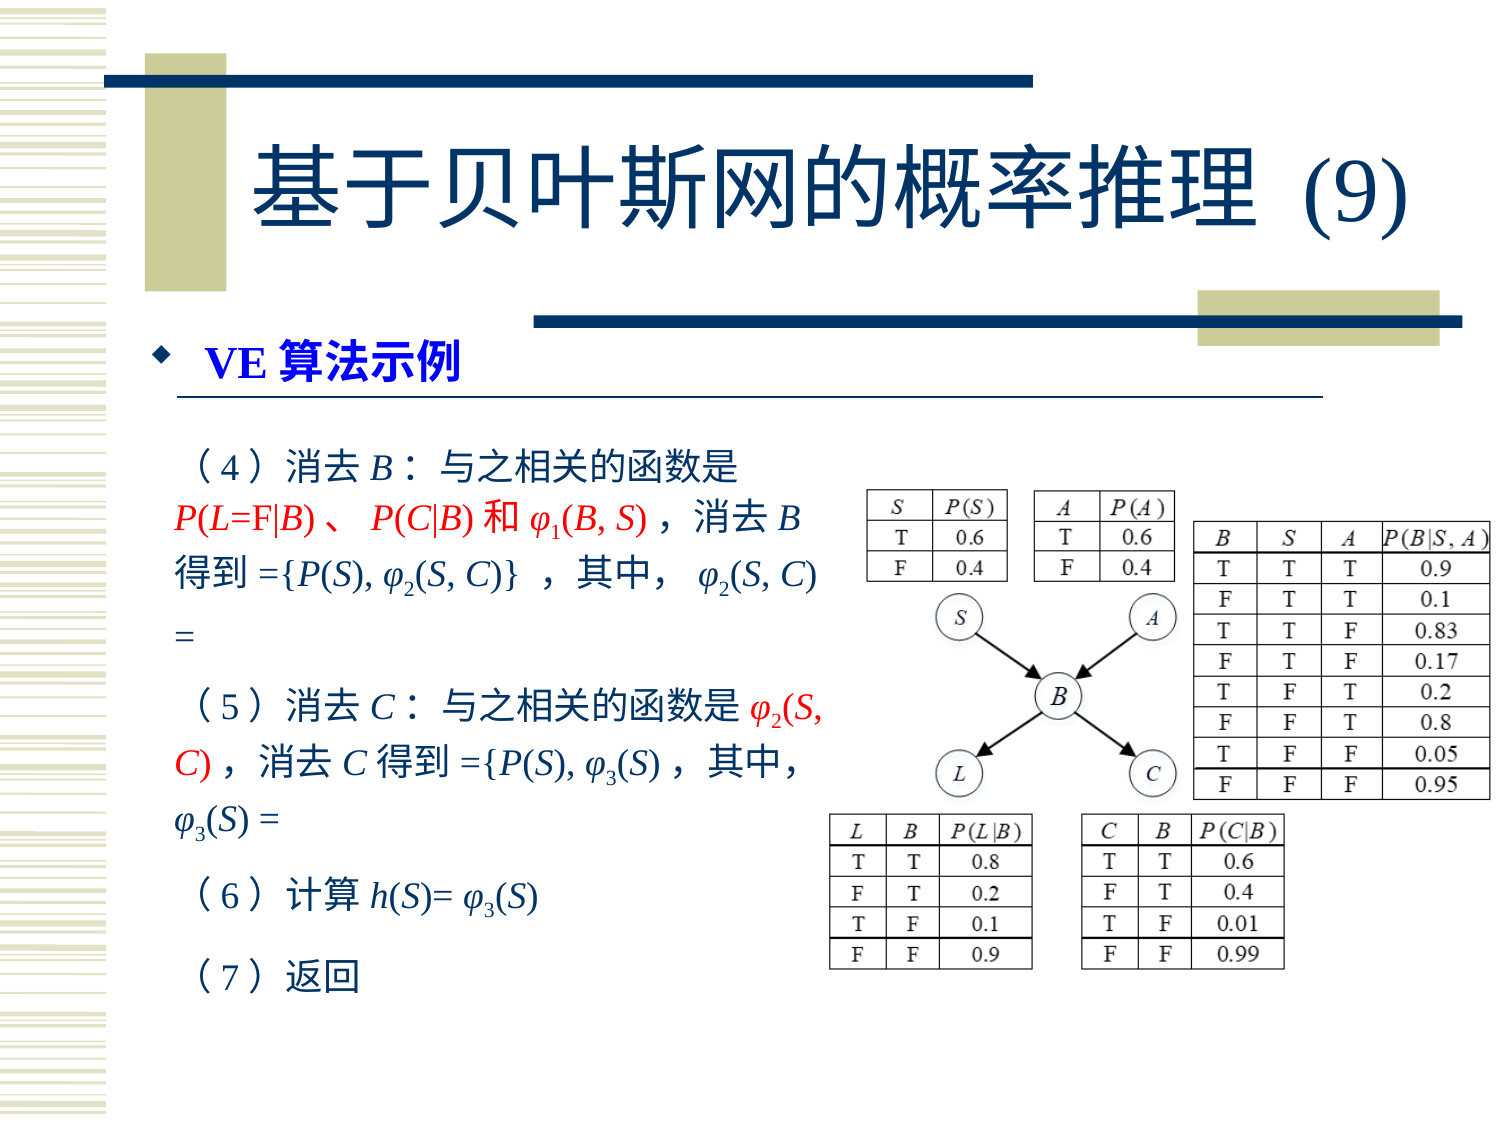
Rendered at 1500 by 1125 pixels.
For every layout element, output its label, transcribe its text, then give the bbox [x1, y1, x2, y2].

title 基于贝叶斯网的概率推理 (9) [224, 99, 1436, 288]
picture [827, 486, 1495, 973]
text_box VE算法示例 [133, 326, 1480, 931]
